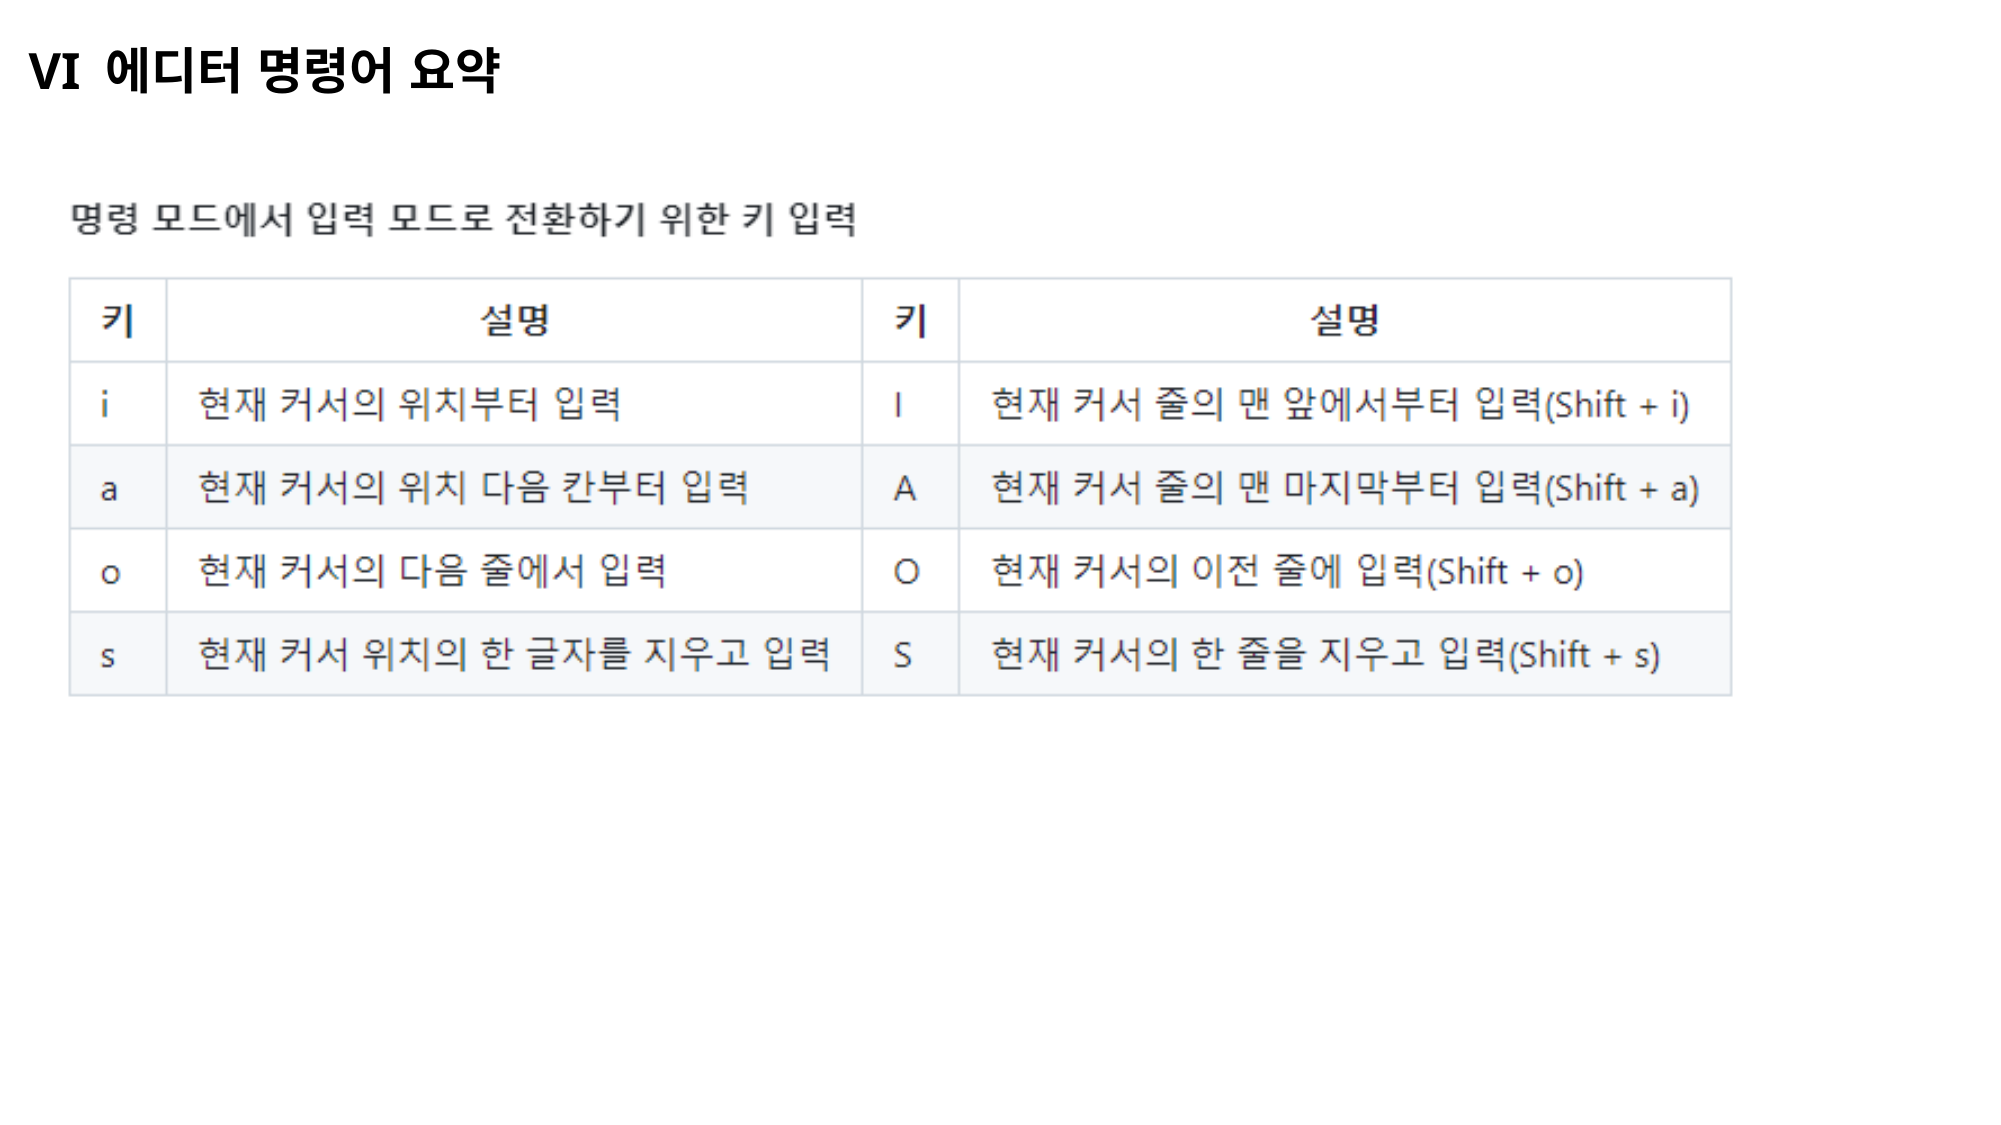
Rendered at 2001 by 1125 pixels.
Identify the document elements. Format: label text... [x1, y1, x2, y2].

picture [49, 181, 1760, 715]
text_box VI 에디터 명령어 요약 [13, 11, 1971, 128]
